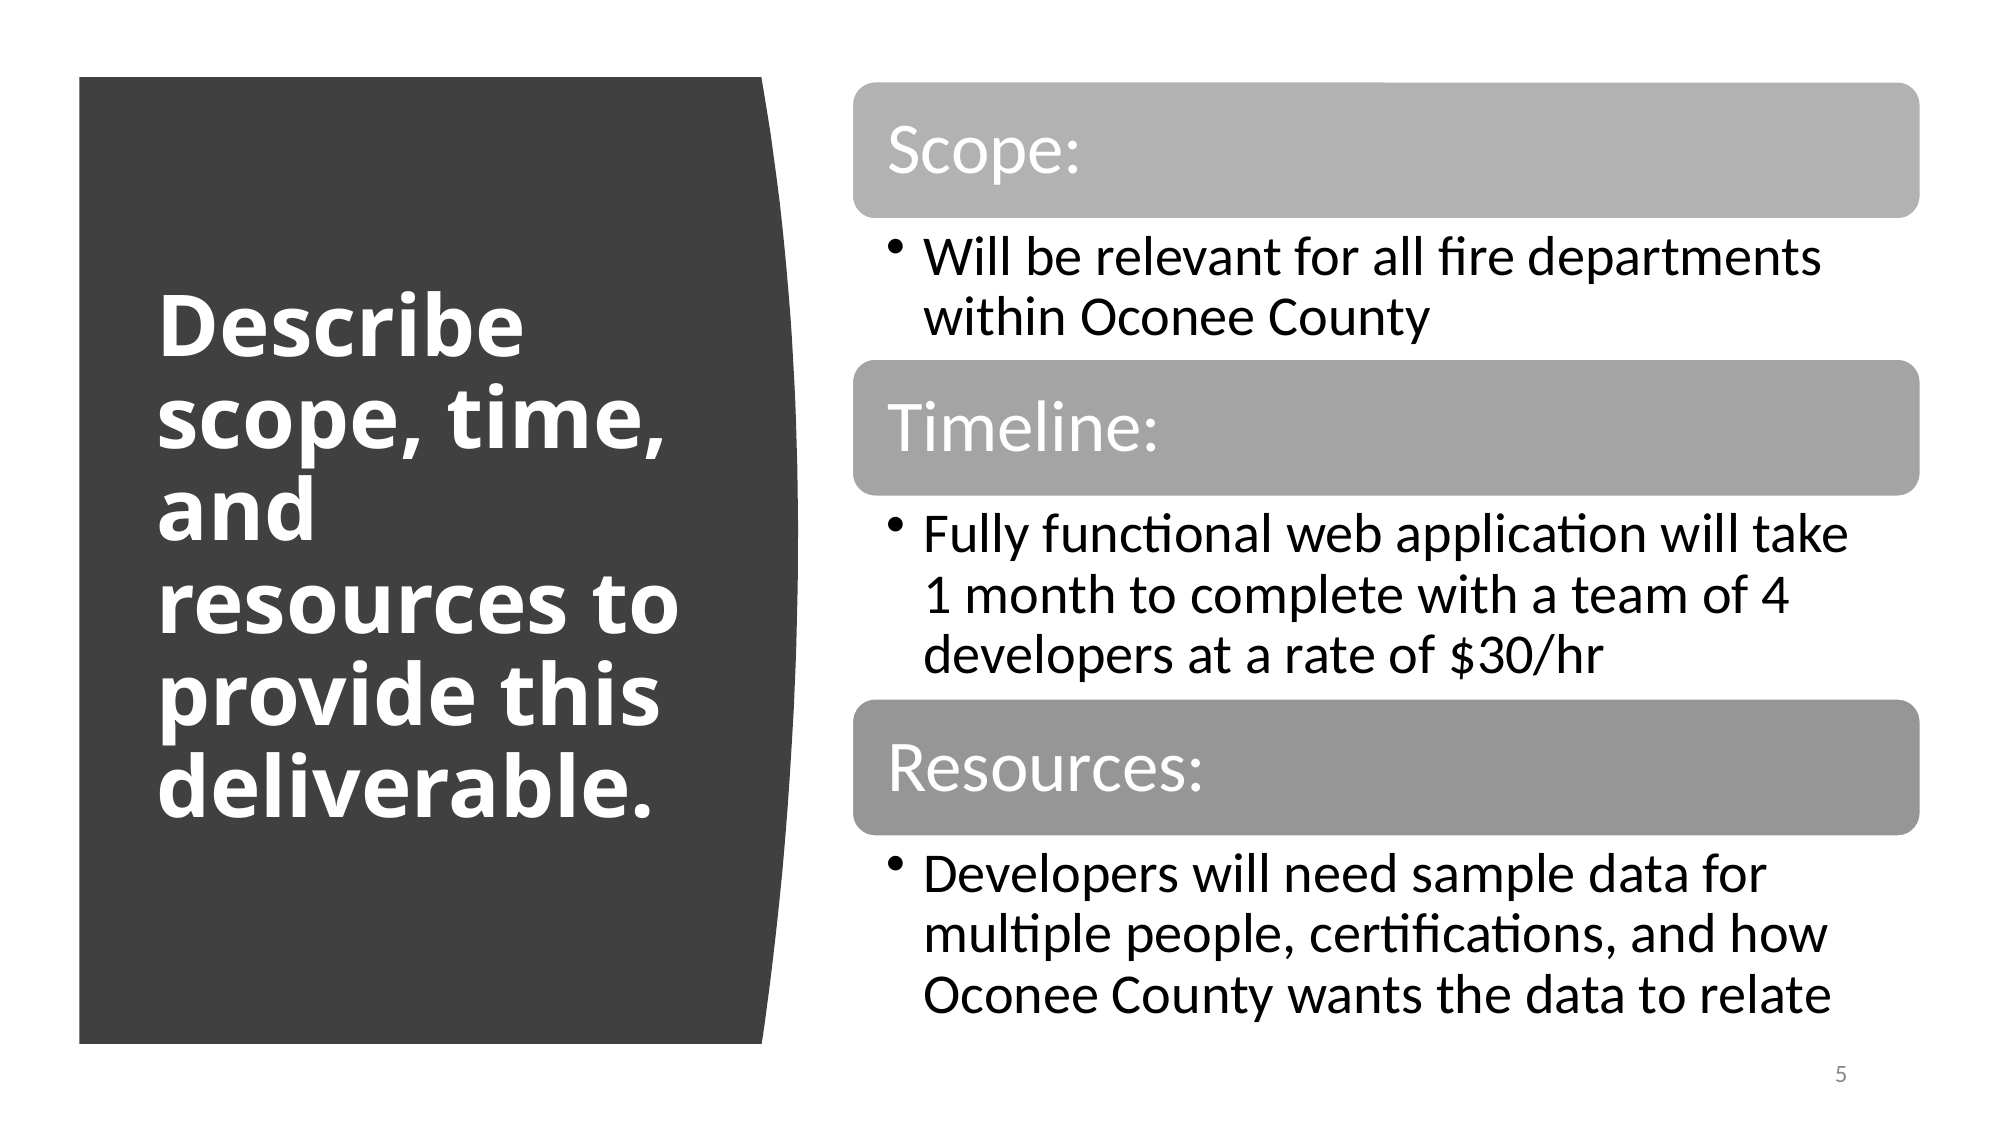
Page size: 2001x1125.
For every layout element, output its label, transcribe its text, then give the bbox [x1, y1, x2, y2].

title Describe scope, time, and resources to provide this deliverable. [141, 166, 702, 953]
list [852, 77, 1921, 1043]
slide_number 5 [1759, 1043, 1863, 1103]
text_box [78, 76, 800, 1045]
